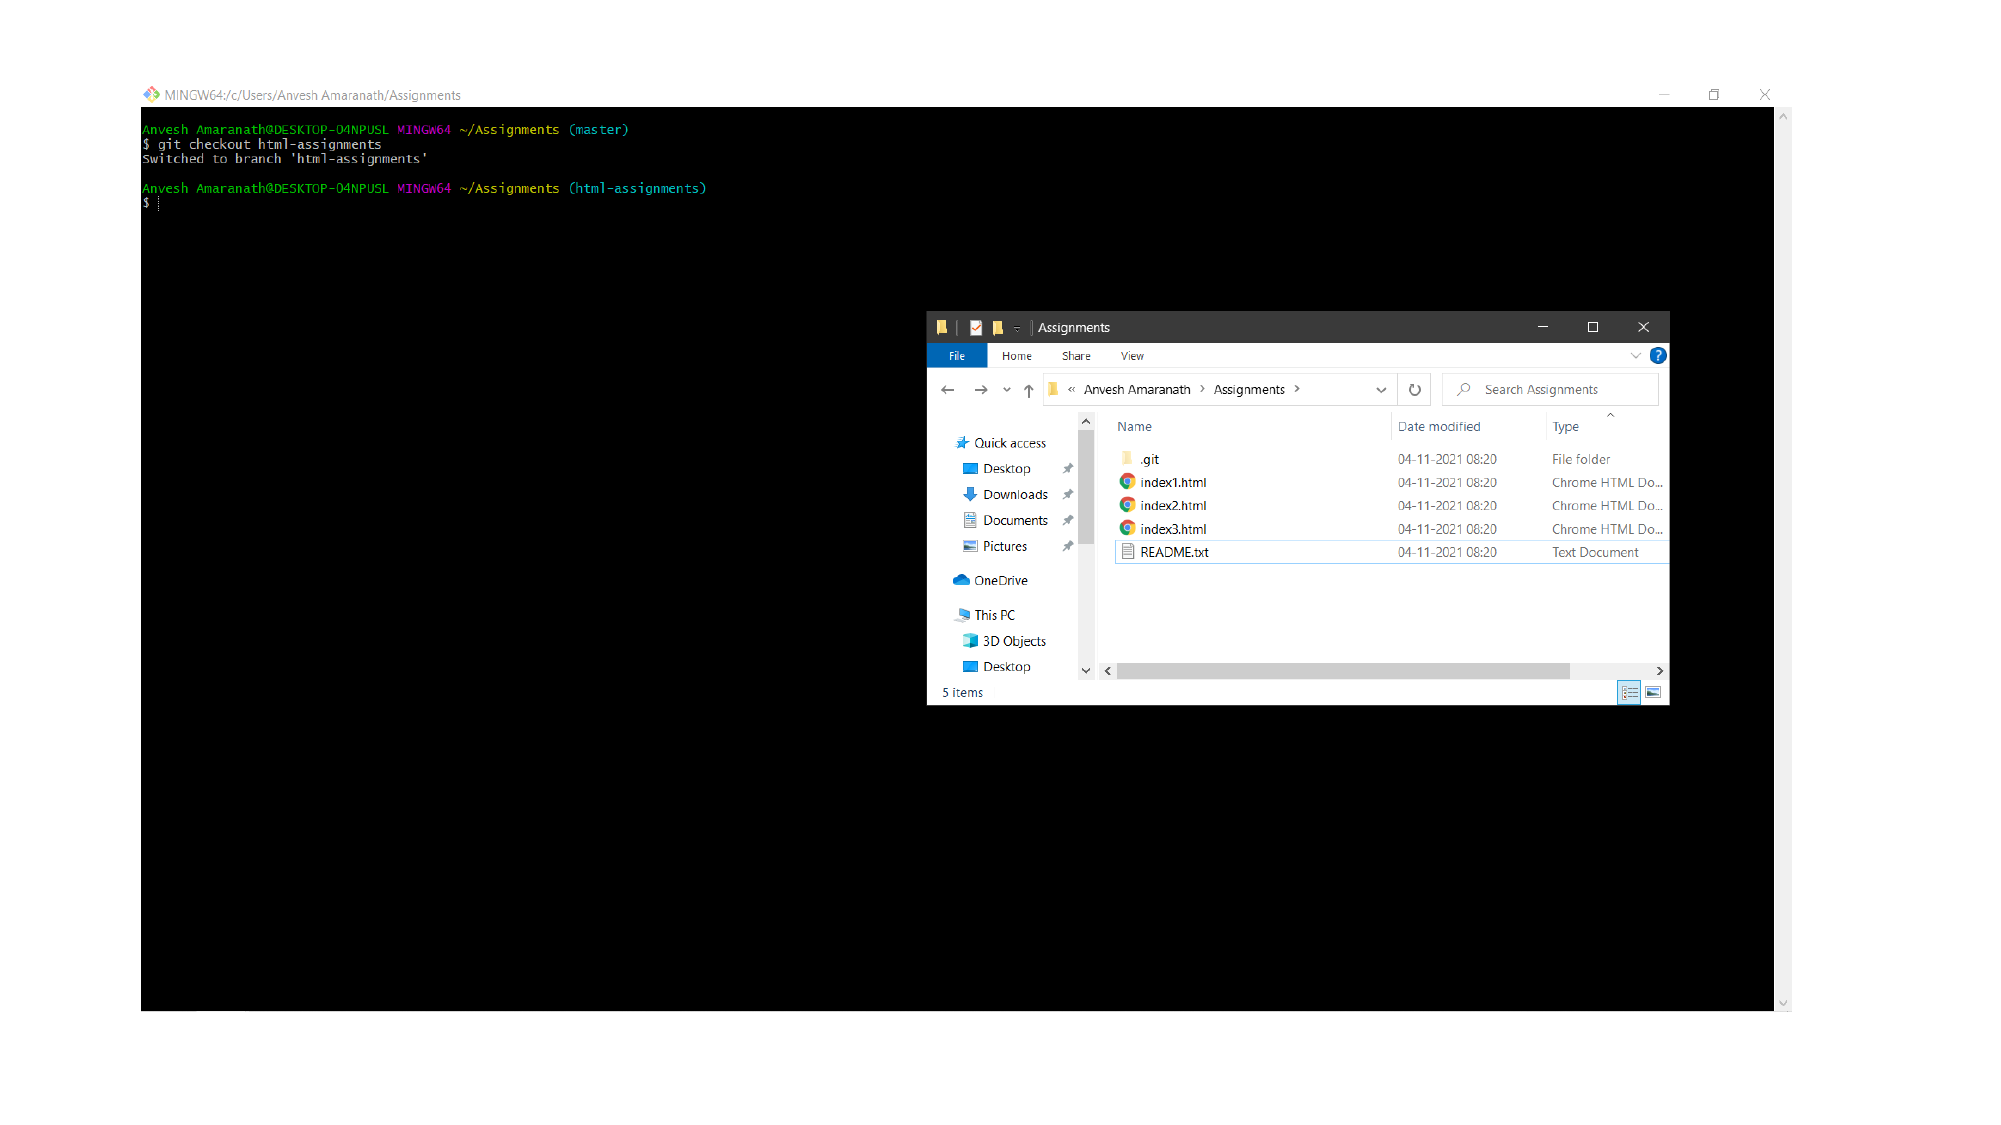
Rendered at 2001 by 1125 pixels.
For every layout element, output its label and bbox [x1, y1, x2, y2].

picture [141, 82, 1792, 1012]
